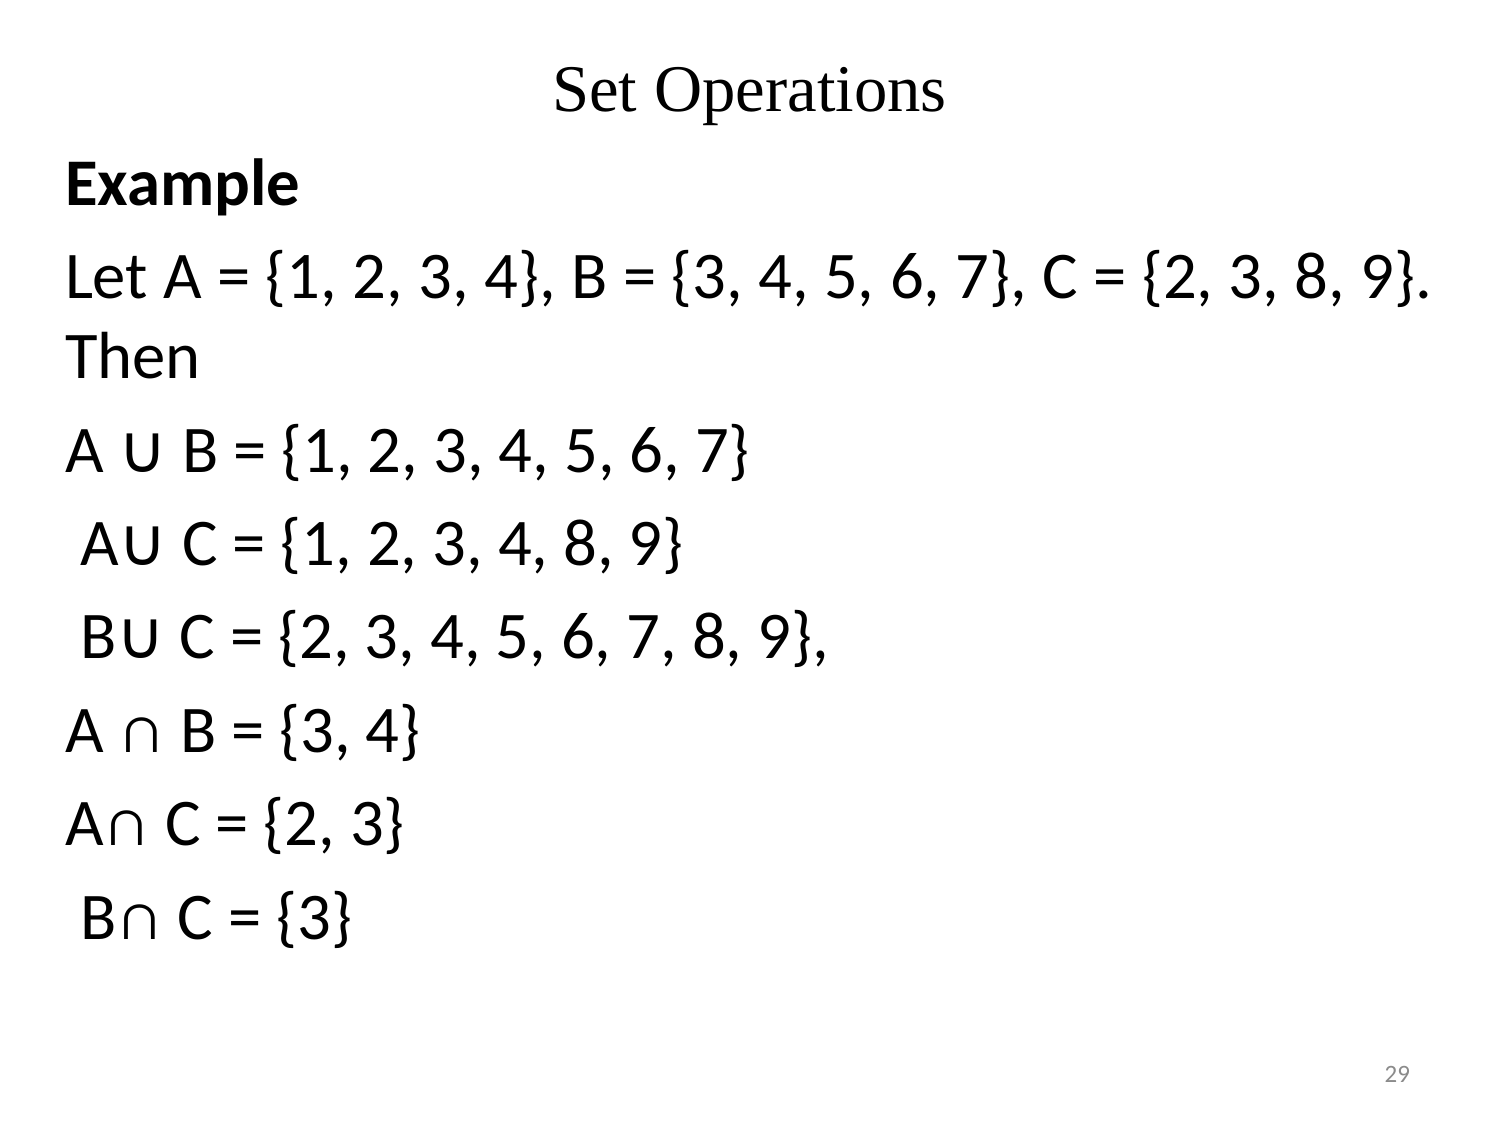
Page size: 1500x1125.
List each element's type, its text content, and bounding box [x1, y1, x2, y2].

slide_number 29 [1074, 1042, 1425, 1103]
subtitle Set Operations Example Let A = {1, 2, 3, 4}, B = {3, 4, 5, 6, 7}, C = {2, 3, 8, 9}. Then A ∪ B = {1, 2, 3, 4, 5, 6, 7} A∪ C = {1, 2, 3, 4, 8, 9} B∪ C = {2, 3, 4, 5, 6, 7, 8, 9}, A ∩ B = {3, 4} A∩ C = {2, 3} B∩ C = {3} [50, 37, 1450, 1075]
